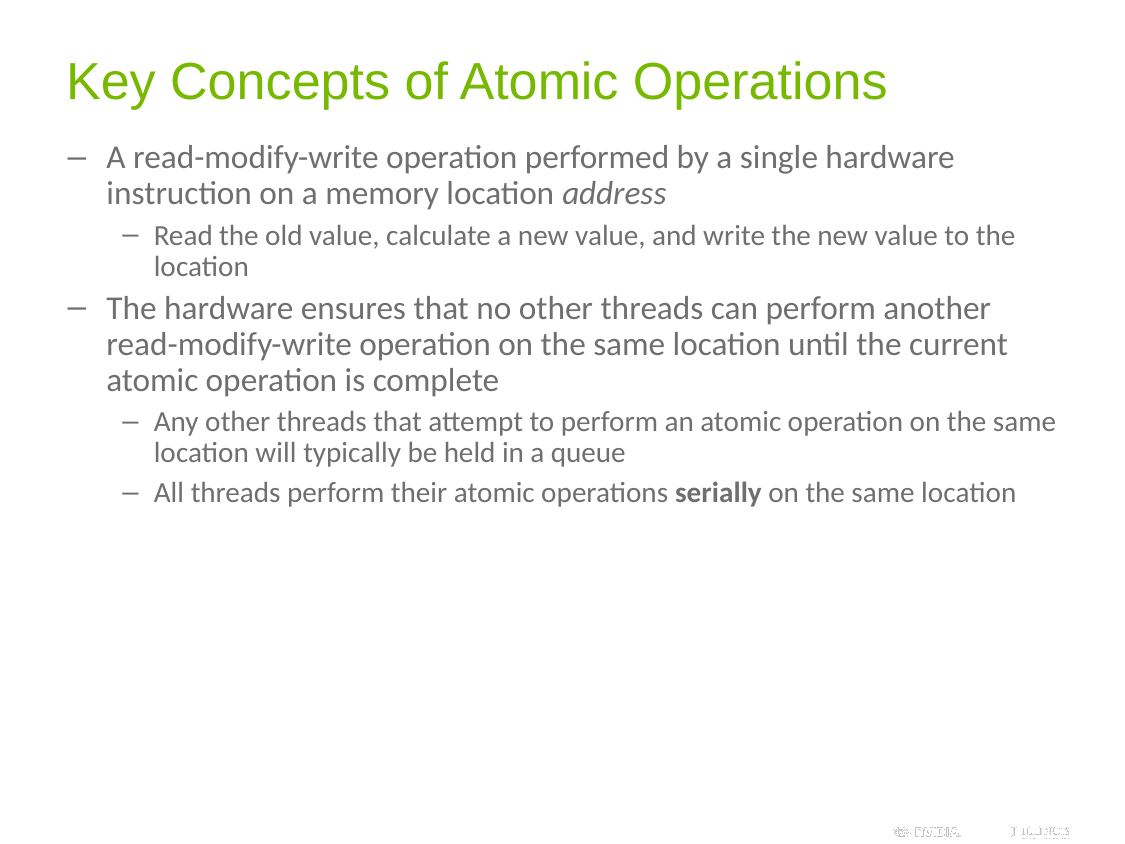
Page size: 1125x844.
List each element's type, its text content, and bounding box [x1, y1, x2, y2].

picture [1022, 827, 1069, 839]
list A read-modify-write operation performed by a single hardware instruction on a memory location address Read the old value, calculate a new value, and write the new value to the location The hardware ensures that no other threads can perform another read-modify-write operation on the same location until the current atomic operation is complete Any other threads that attempt to perform an atomic operation on the same location will typically be held in a queue All threads perform their atomic operations serially on the same location [52, 132, 1073, 794]
picture [1008, 824, 1020, 839]
picture [893, 825, 961, 838]
title Key Concepts of Atomic Operations [50, 47, 1075, 120]
